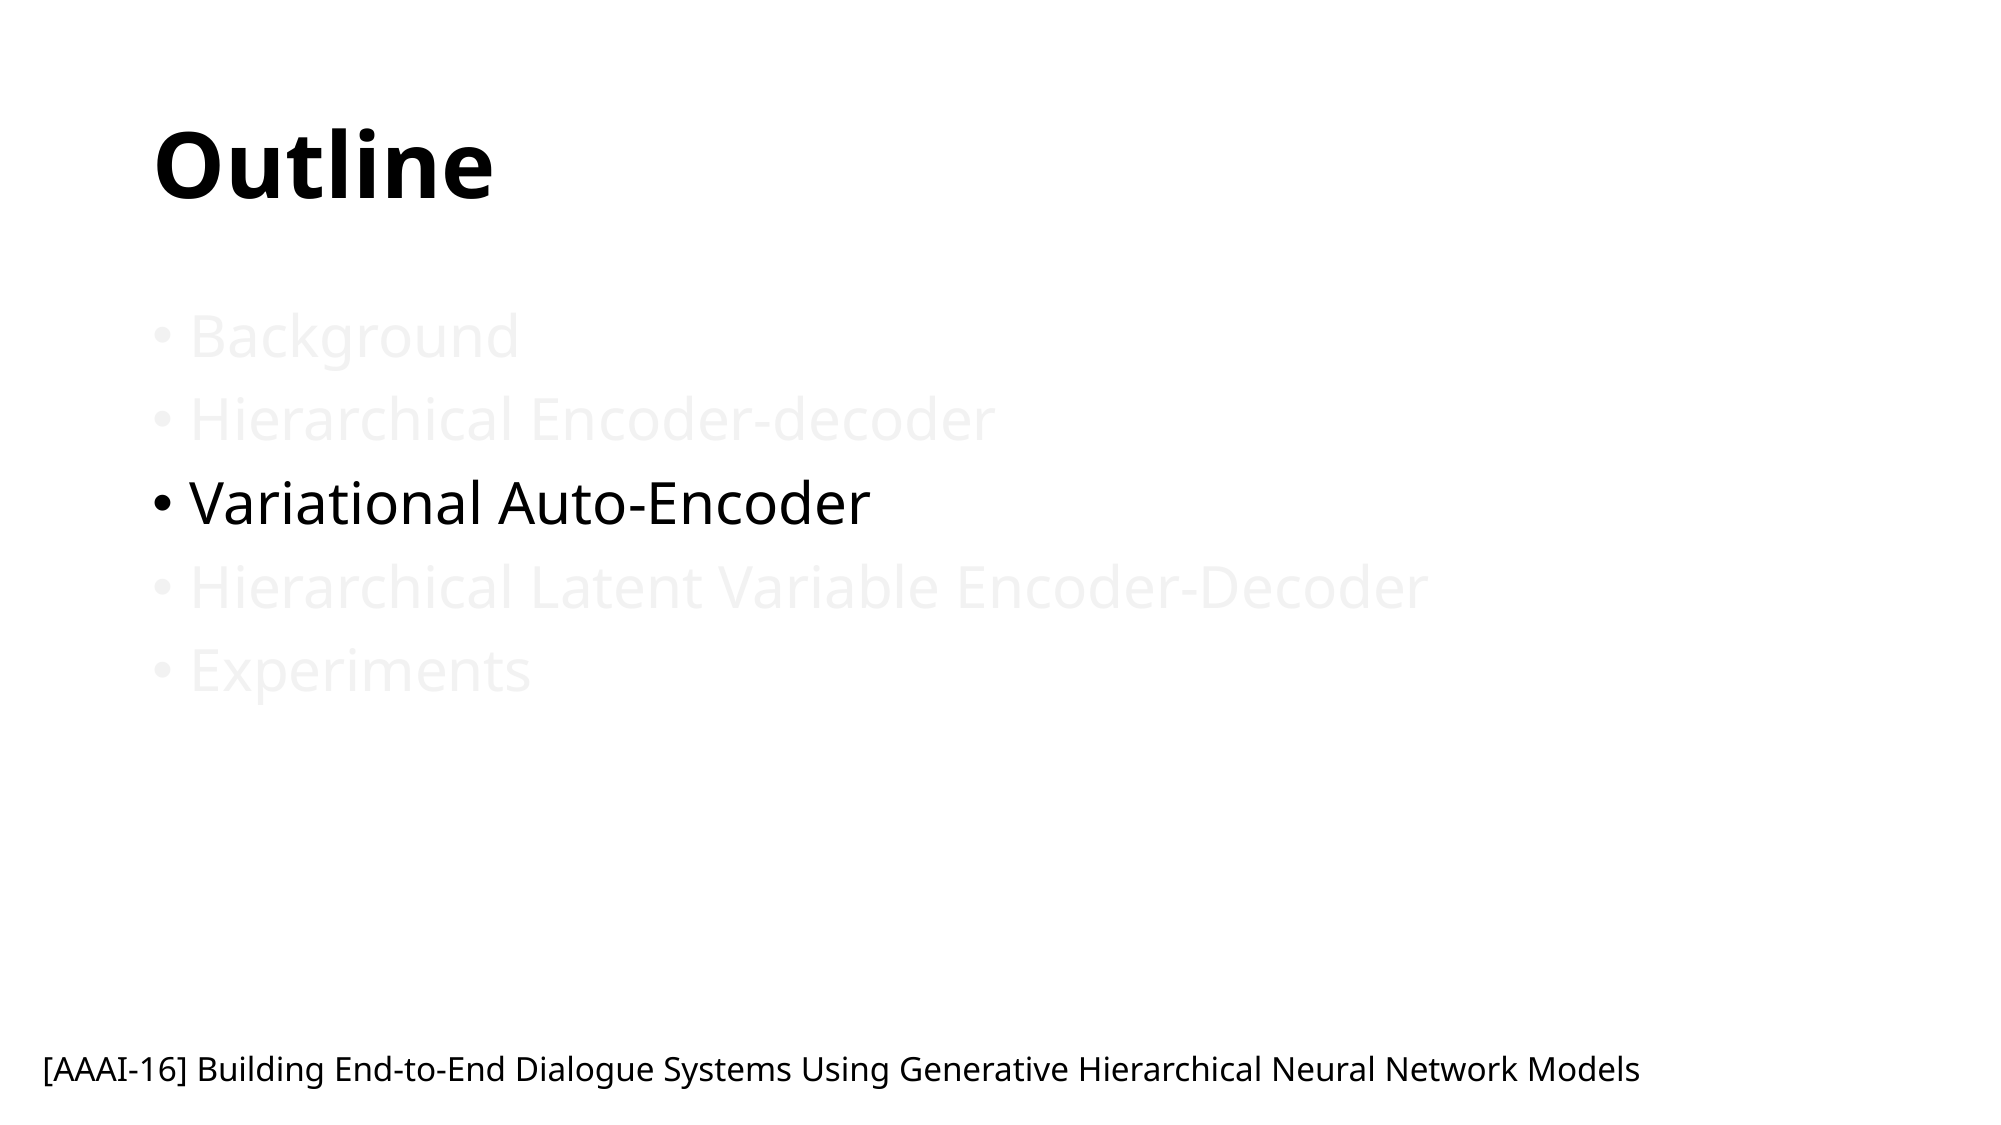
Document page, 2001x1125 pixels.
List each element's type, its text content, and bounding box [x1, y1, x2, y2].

list Background Hierarchical Encoder-decoder Variational Auto-Encoder Hierarchical Latent Variable Encoder-Decoder Experiments [137, 299, 1863, 1014]
title Outline [137, 59, 1863, 278]
text_box [AAAI-16] Building End-to-End Dialogue Systems Using Generative Hierarchical Neural Network Models [18, 1040, 1982, 1096]
